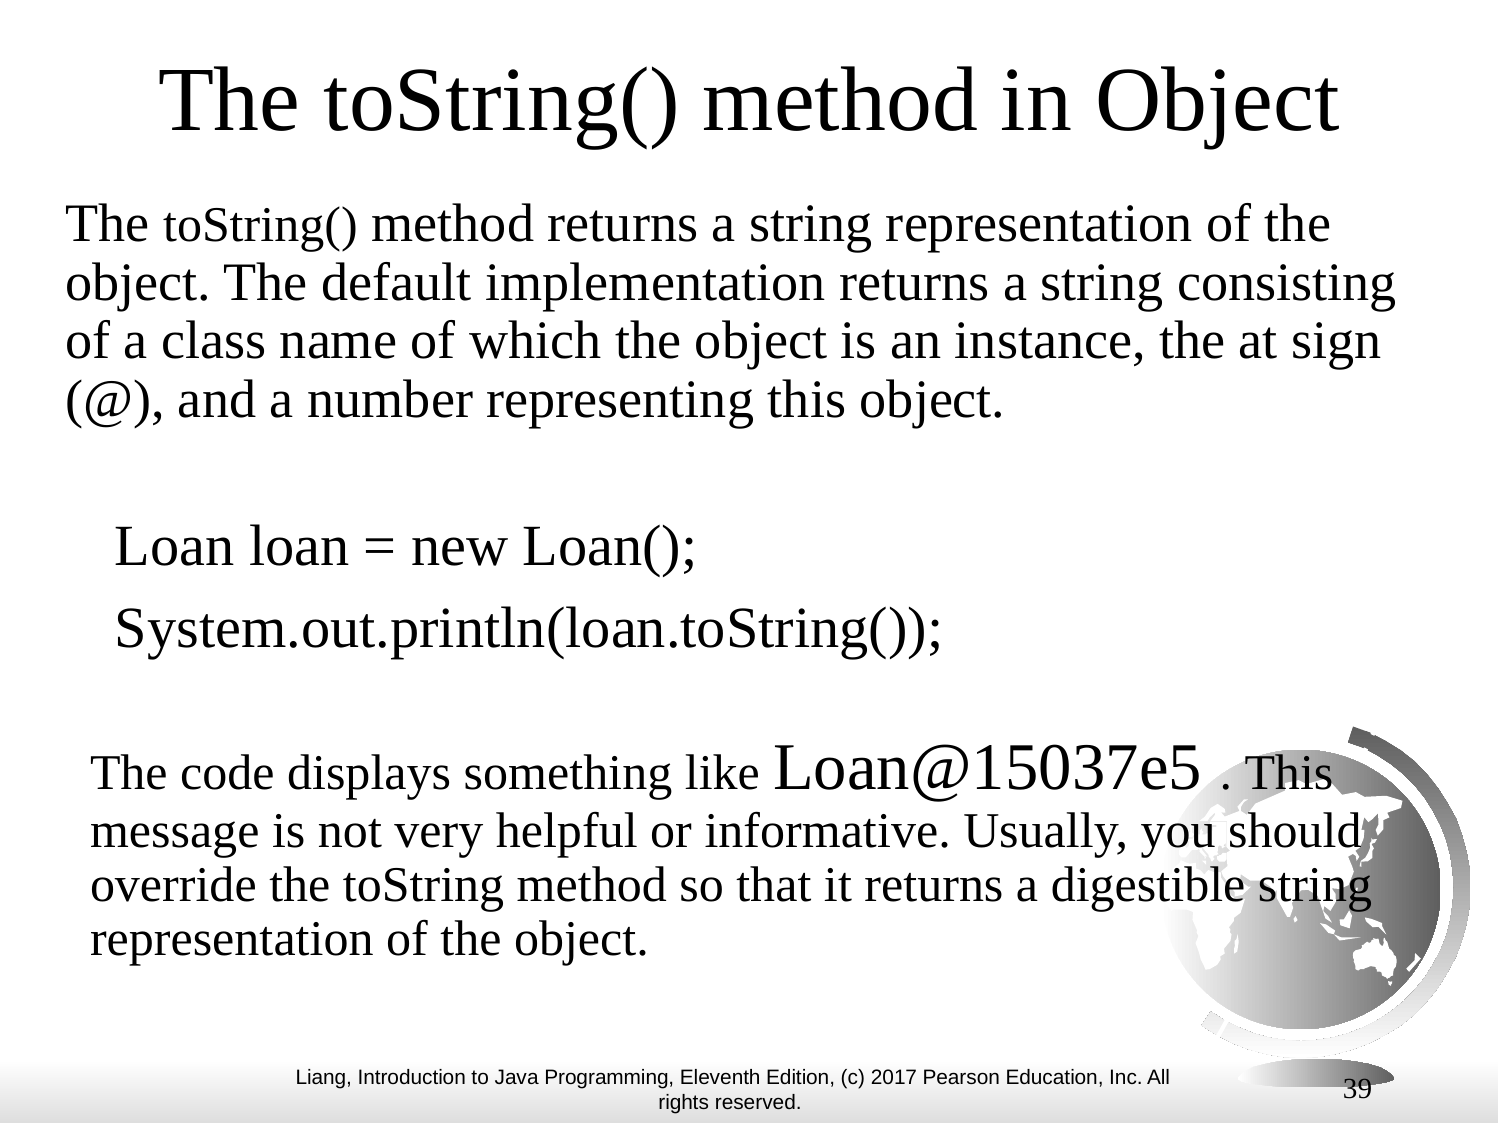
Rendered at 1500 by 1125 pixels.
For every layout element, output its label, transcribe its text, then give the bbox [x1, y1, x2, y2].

title The toString() method in Object [112, 37, 1388, 150]
text_box The code displays something like Loan@15037e5 . This message is not very helpful or informative. Usually, you should override the toString method so that it returns a digestible string representation of the object. [74, 725, 1425, 1000]
text_box Loan loan = new Loan(); System.out.println(loan.toString()); [99, 500, 1288, 675]
list The toString() method returns a string representation of the object. The default implementation returns a string consisting of a class name of which the object is an instance, the at sign (@), and a number representing this object. [50, 187, 1450, 463]
slide_number 39 [1074, 1049, 1388, 1125]
